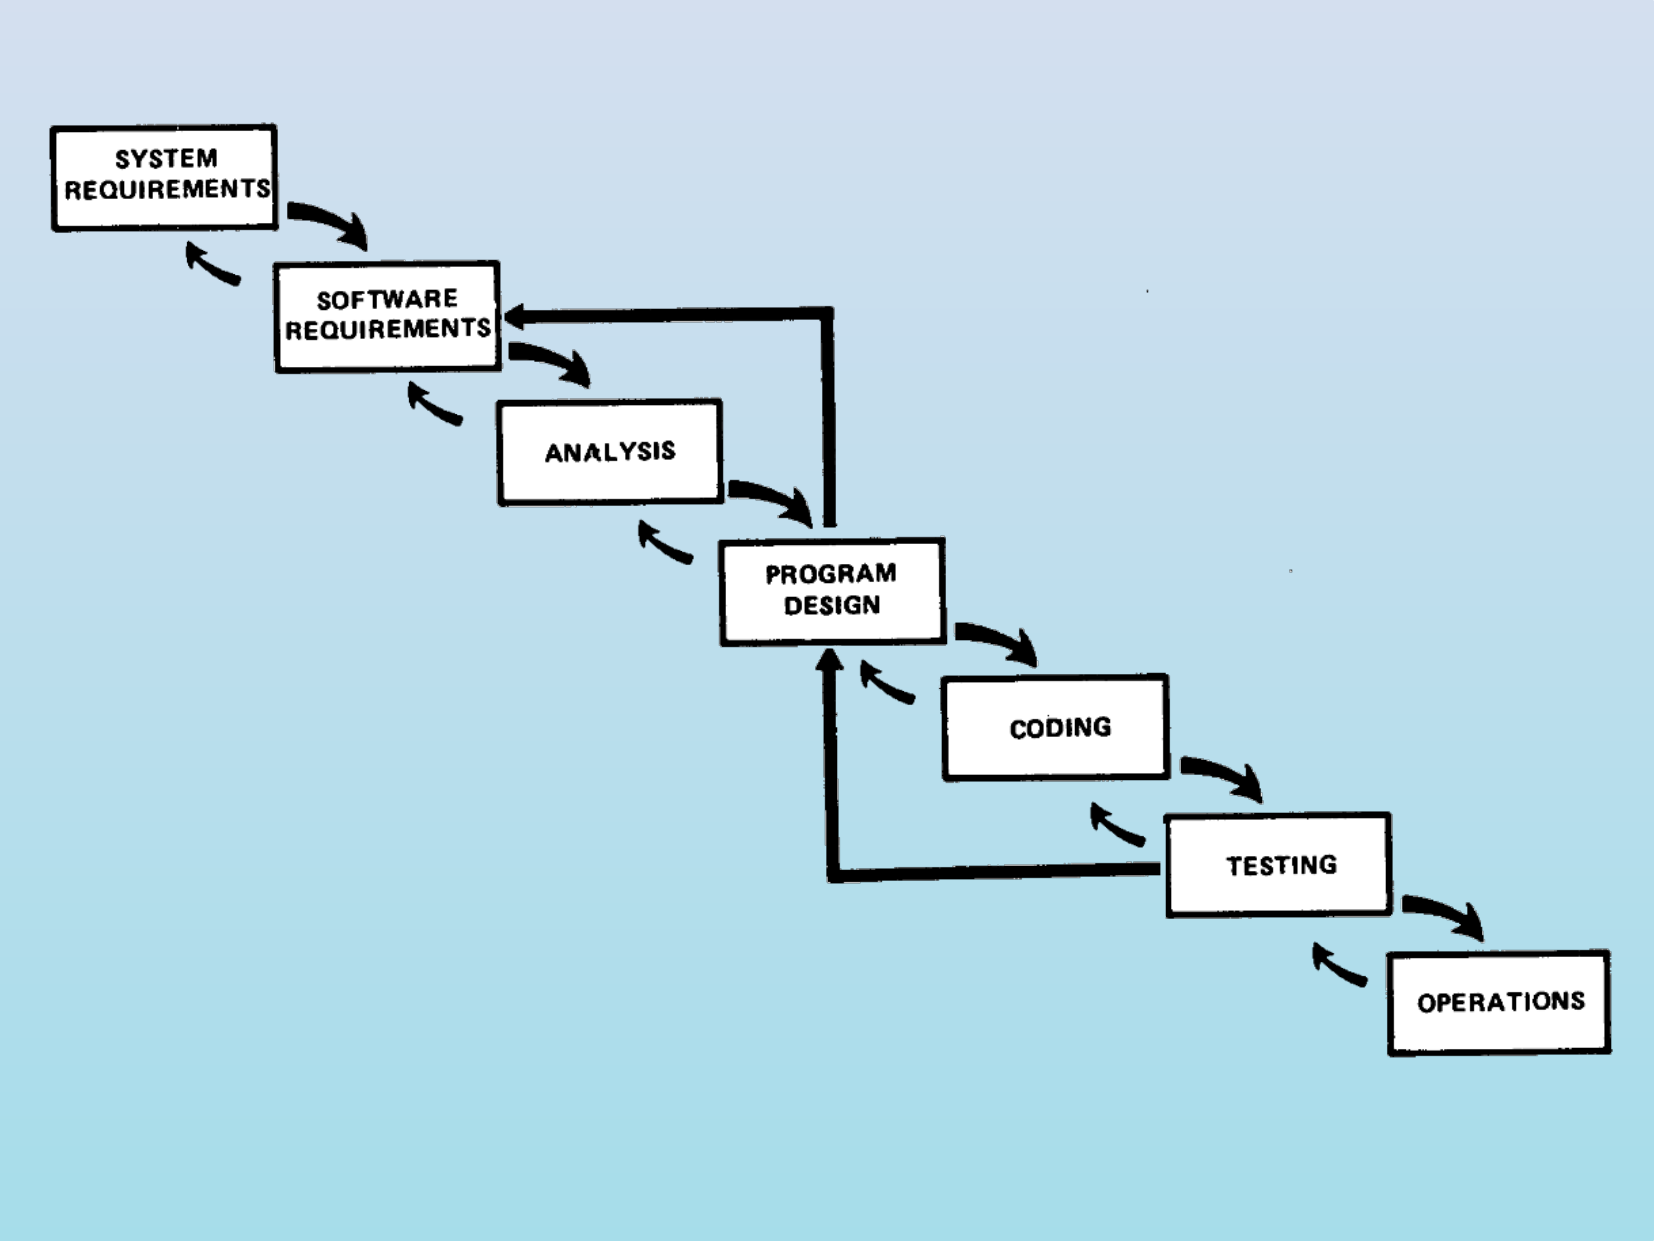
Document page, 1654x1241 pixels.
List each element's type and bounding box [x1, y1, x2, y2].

text_box [146, 197, 1437, 1031]
picture [9, 112, 1654, 1140]
